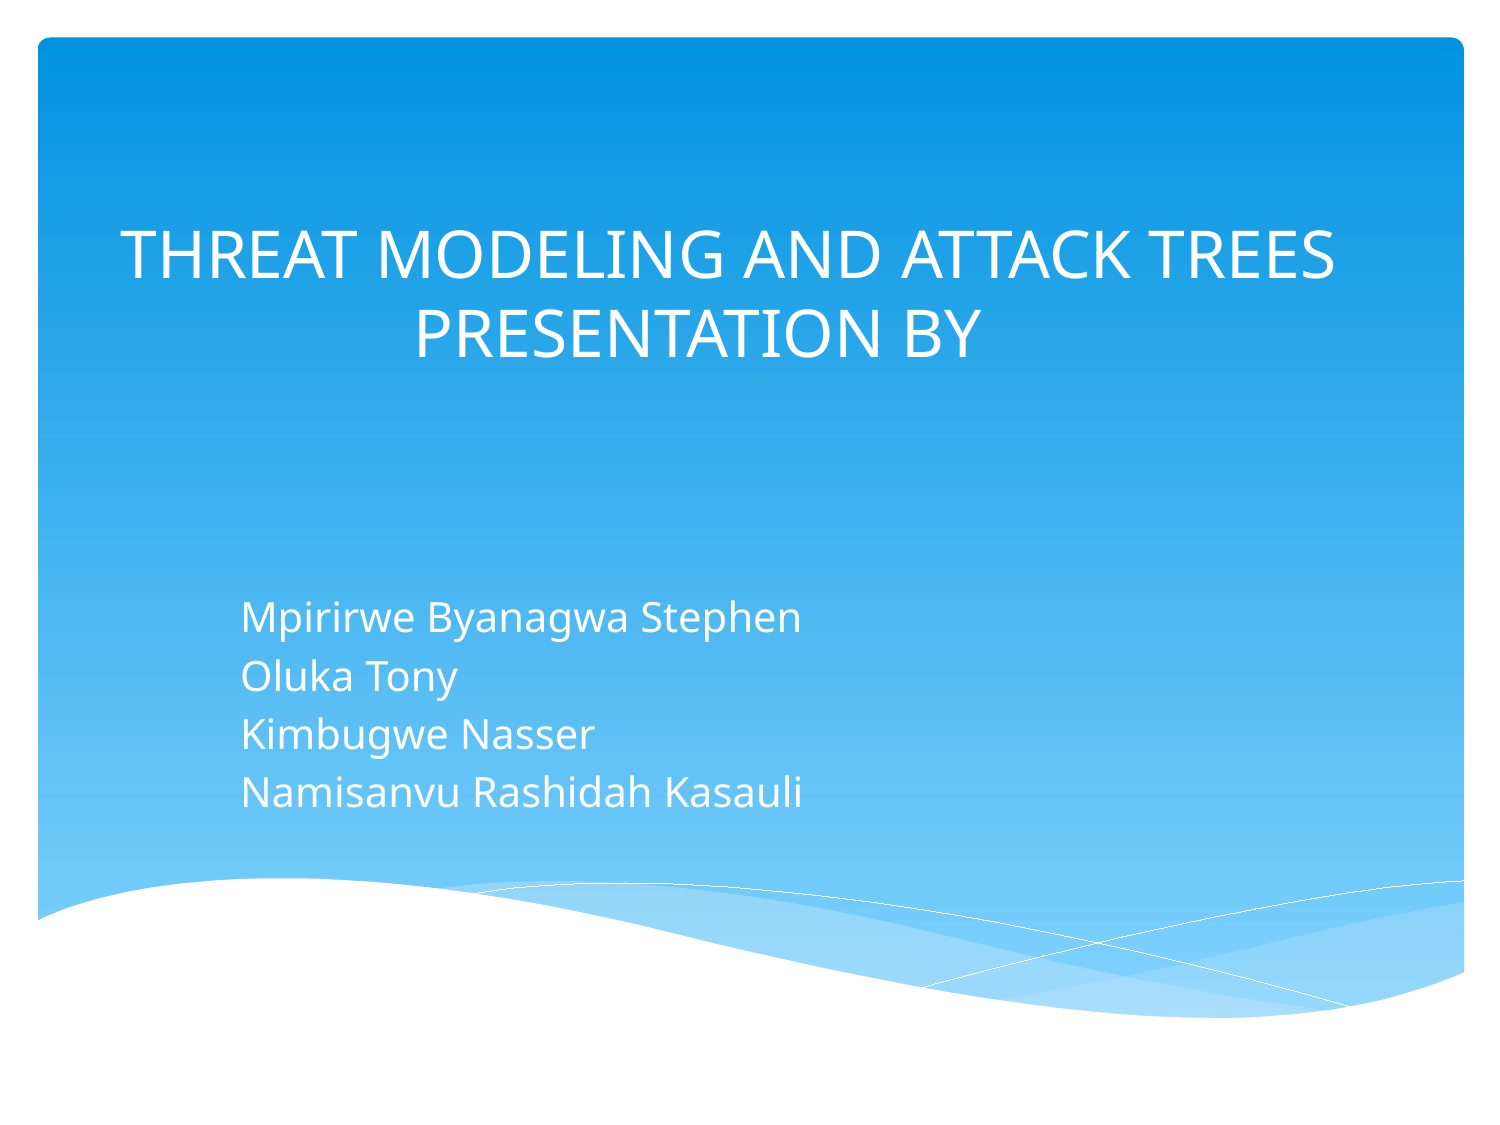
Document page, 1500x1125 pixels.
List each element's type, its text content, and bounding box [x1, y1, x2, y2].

subtitle Mpirirwe Byanagwa Stephen Oluka Tony Kimbugwe Nasser Namisanvu Rashidah Kasauli [225, 583, 1275, 825]
title THREAT MODELING AND ATTACK TREES PRESENTATION BY [99, 137, 1375, 379]
